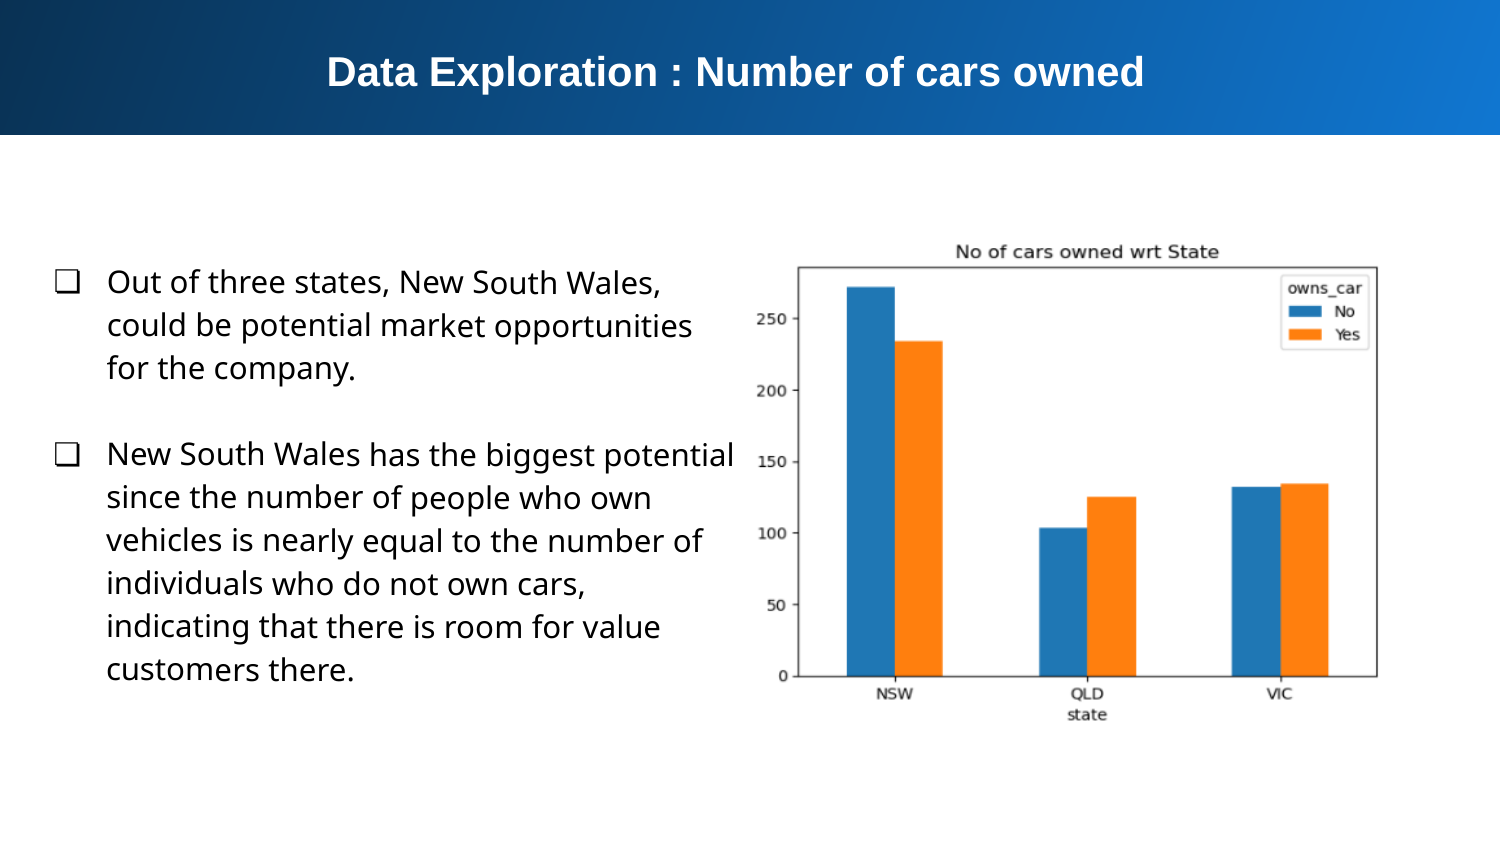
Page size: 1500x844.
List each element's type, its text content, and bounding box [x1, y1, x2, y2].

picture [738, 236, 1418, 739]
text_box [0, 0, 1500, 135]
text_box Out of three states, New South Wales, could be potential market opportunities for the company. New South Wales has the biggest potential since the number of people who own vehicles is nearly equal to the number of individuals who do not own cars, indicating that there is room for value customers there. [15, 160, 751, 812]
text_box Data Exploration : Number of cars owned [33, 29, 1439, 168]
